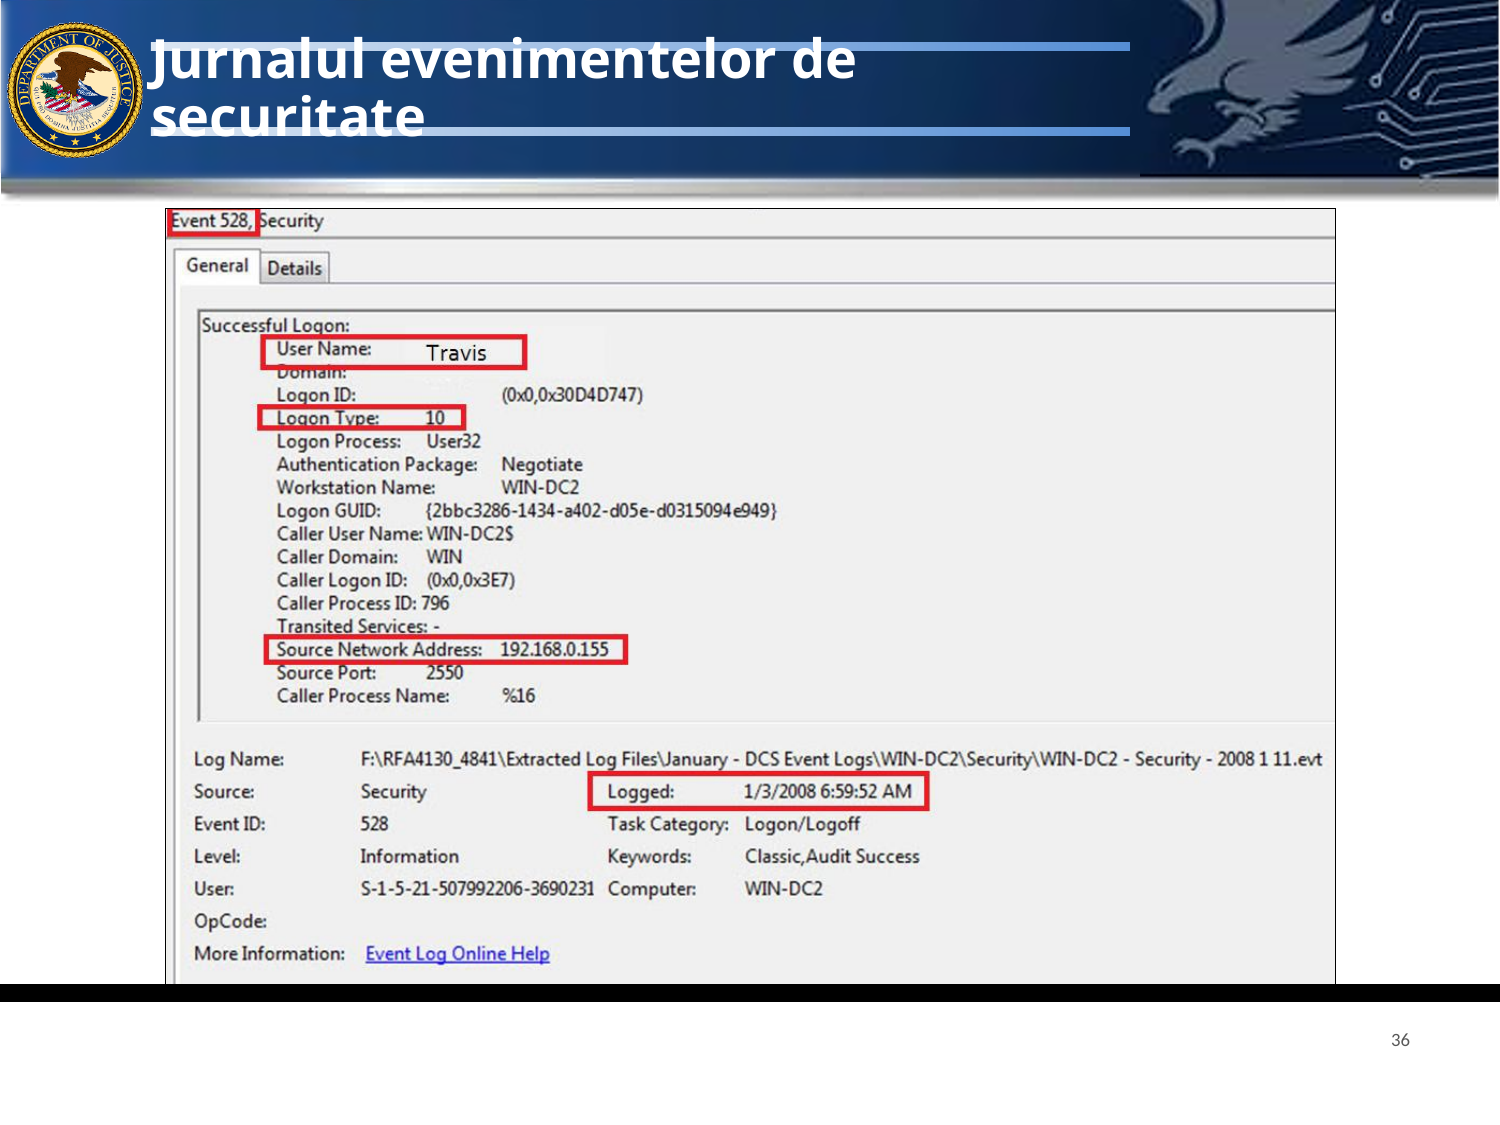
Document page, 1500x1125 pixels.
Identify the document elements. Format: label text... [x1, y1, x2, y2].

picture [0, 0, 1500, 209]
text_box [165, 208, 1336, 985]
title Jurnalul evenimentelor de securitate [150, 52, 1131, 128]
slide_number 36 [1087, 1023, 1425, 1054]
